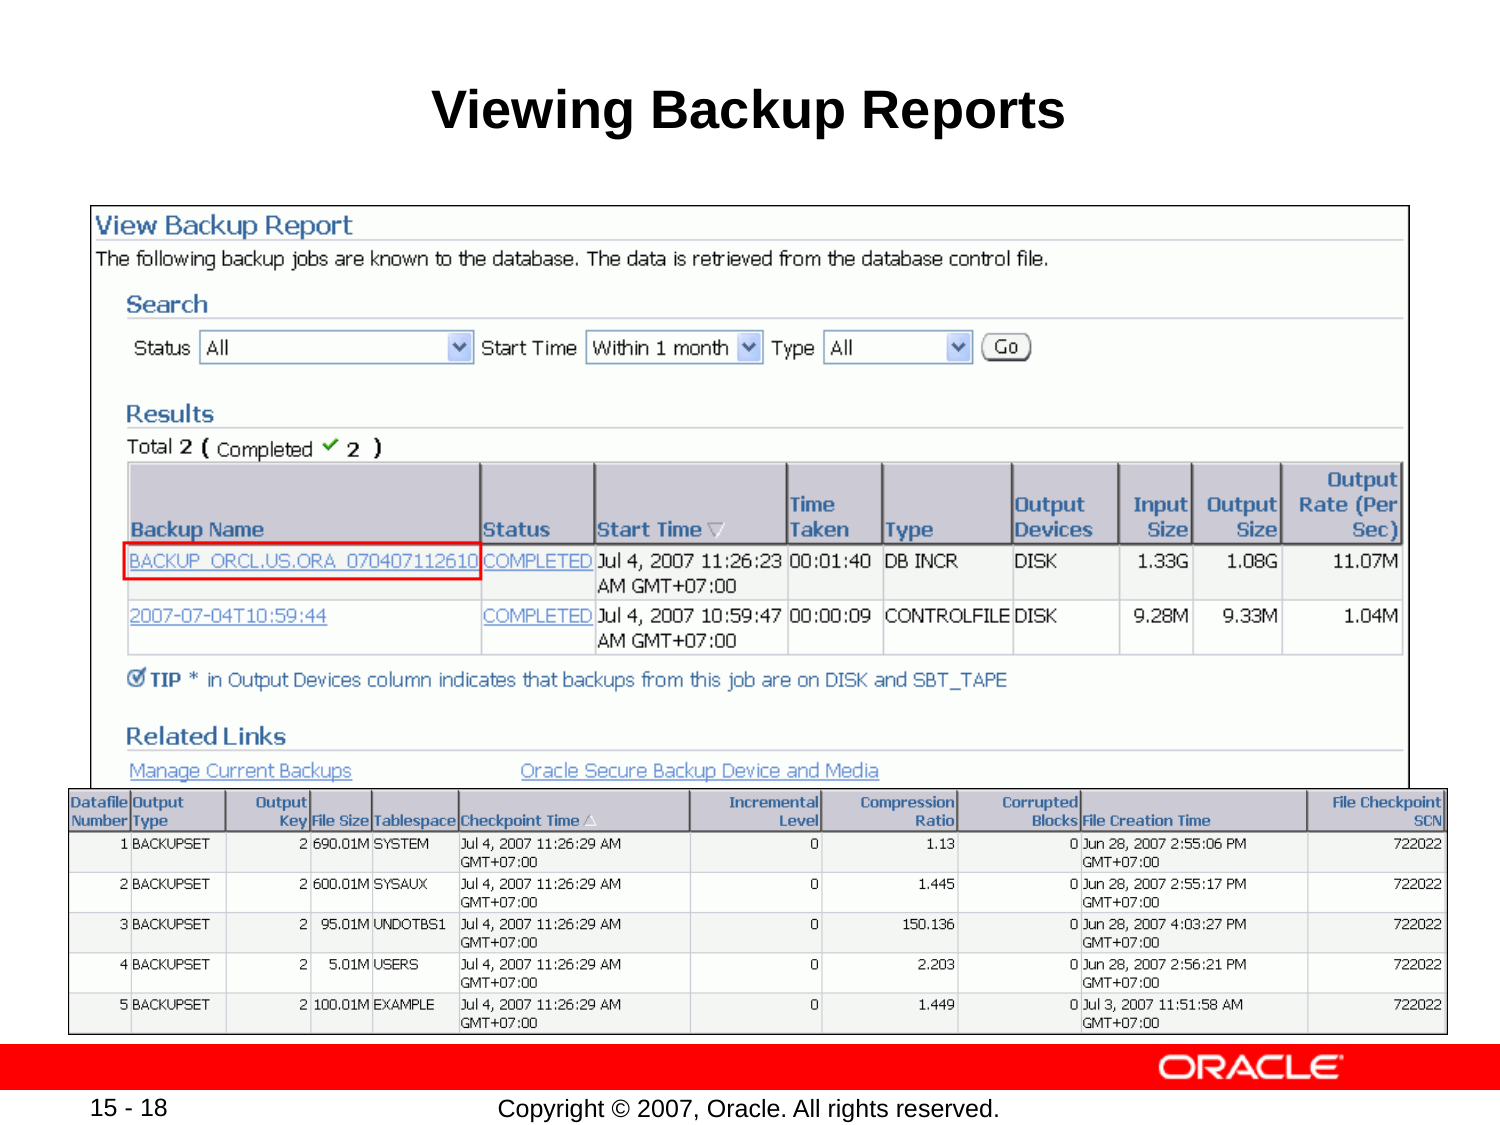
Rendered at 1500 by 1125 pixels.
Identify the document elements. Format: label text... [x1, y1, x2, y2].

picture [0, 1044, 1500, 1090]
title Viewing Backup Reports [99, 71, 1400, 204]
picture [67, 205, 1449, 1035]
